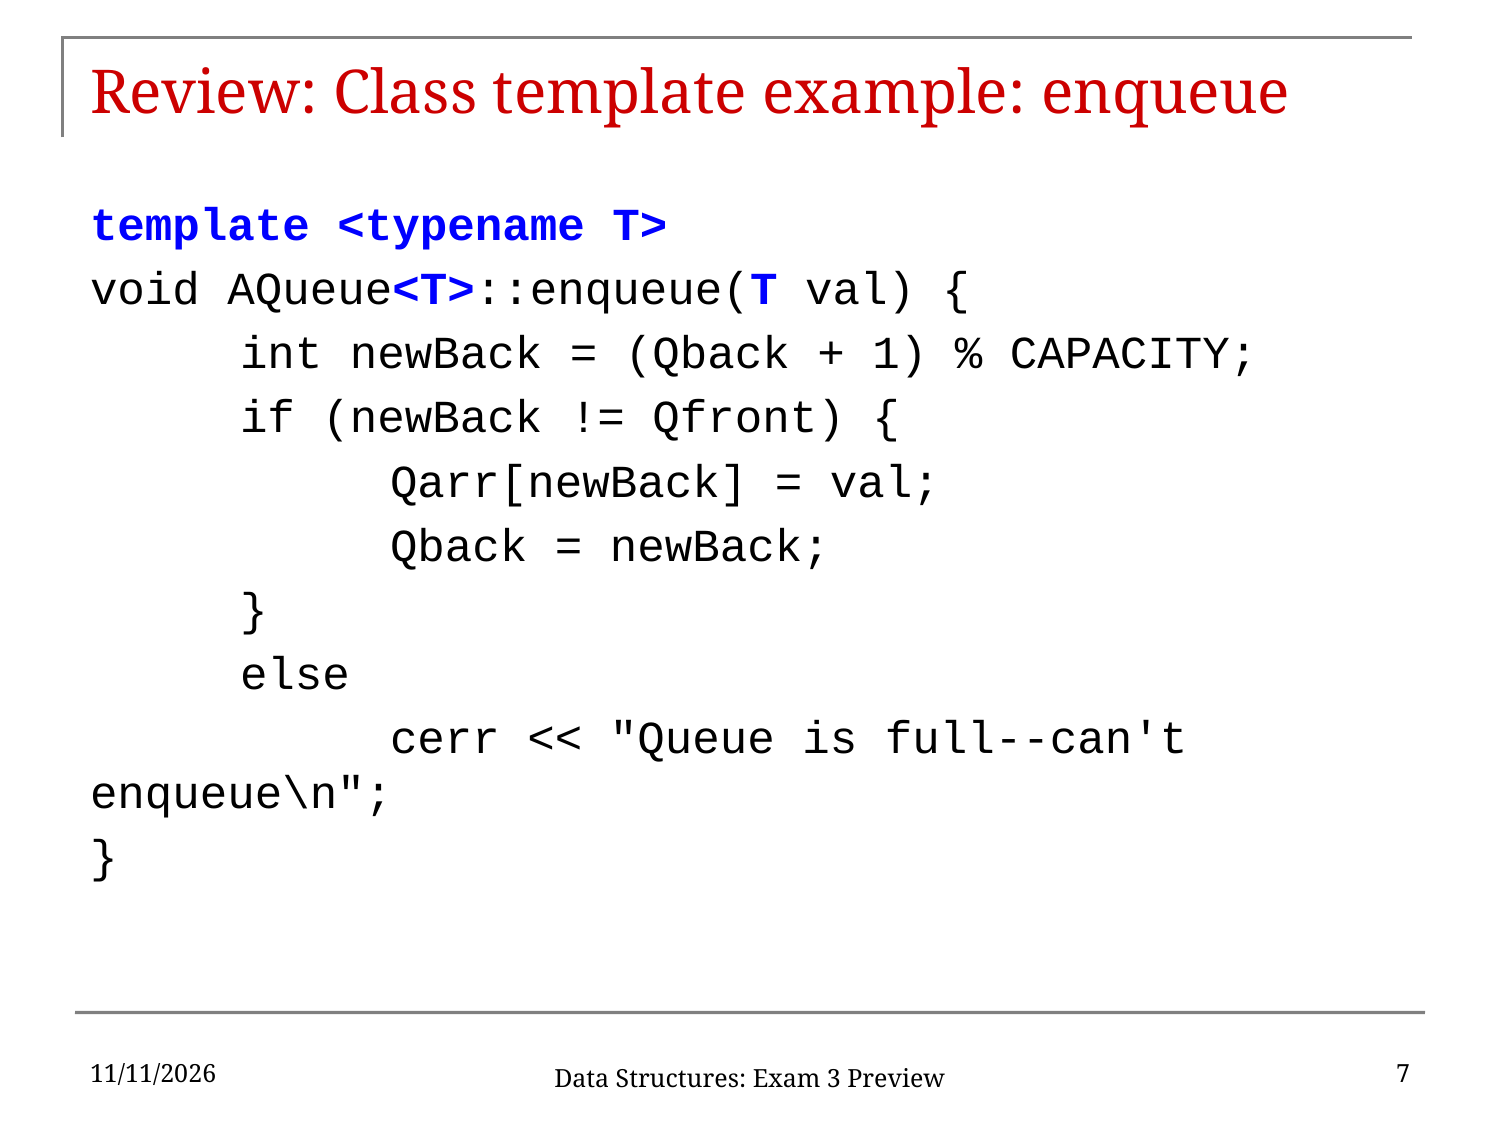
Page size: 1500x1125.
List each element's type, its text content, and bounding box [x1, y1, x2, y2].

slide_number 7 [1074, 1023, 1426, 1100]
list template <typename T> void AQueue<T>::enqueue(T val) { int newBack = (Qback + 1) % CAPACITY; if (newBack != Qfront) { Qarr[newBack] = val; Qback = newBack; } else cerr << "Queue is full--can't enqueue\n"; } [75, 187, 1425, 1006]
title Review: Class template example: enqueue [75, 45, 1425, 163]
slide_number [74, 1023, 426, 1100]
footer Data Structures: Exam 3 Preview [512, 1024, 988, 1101]
